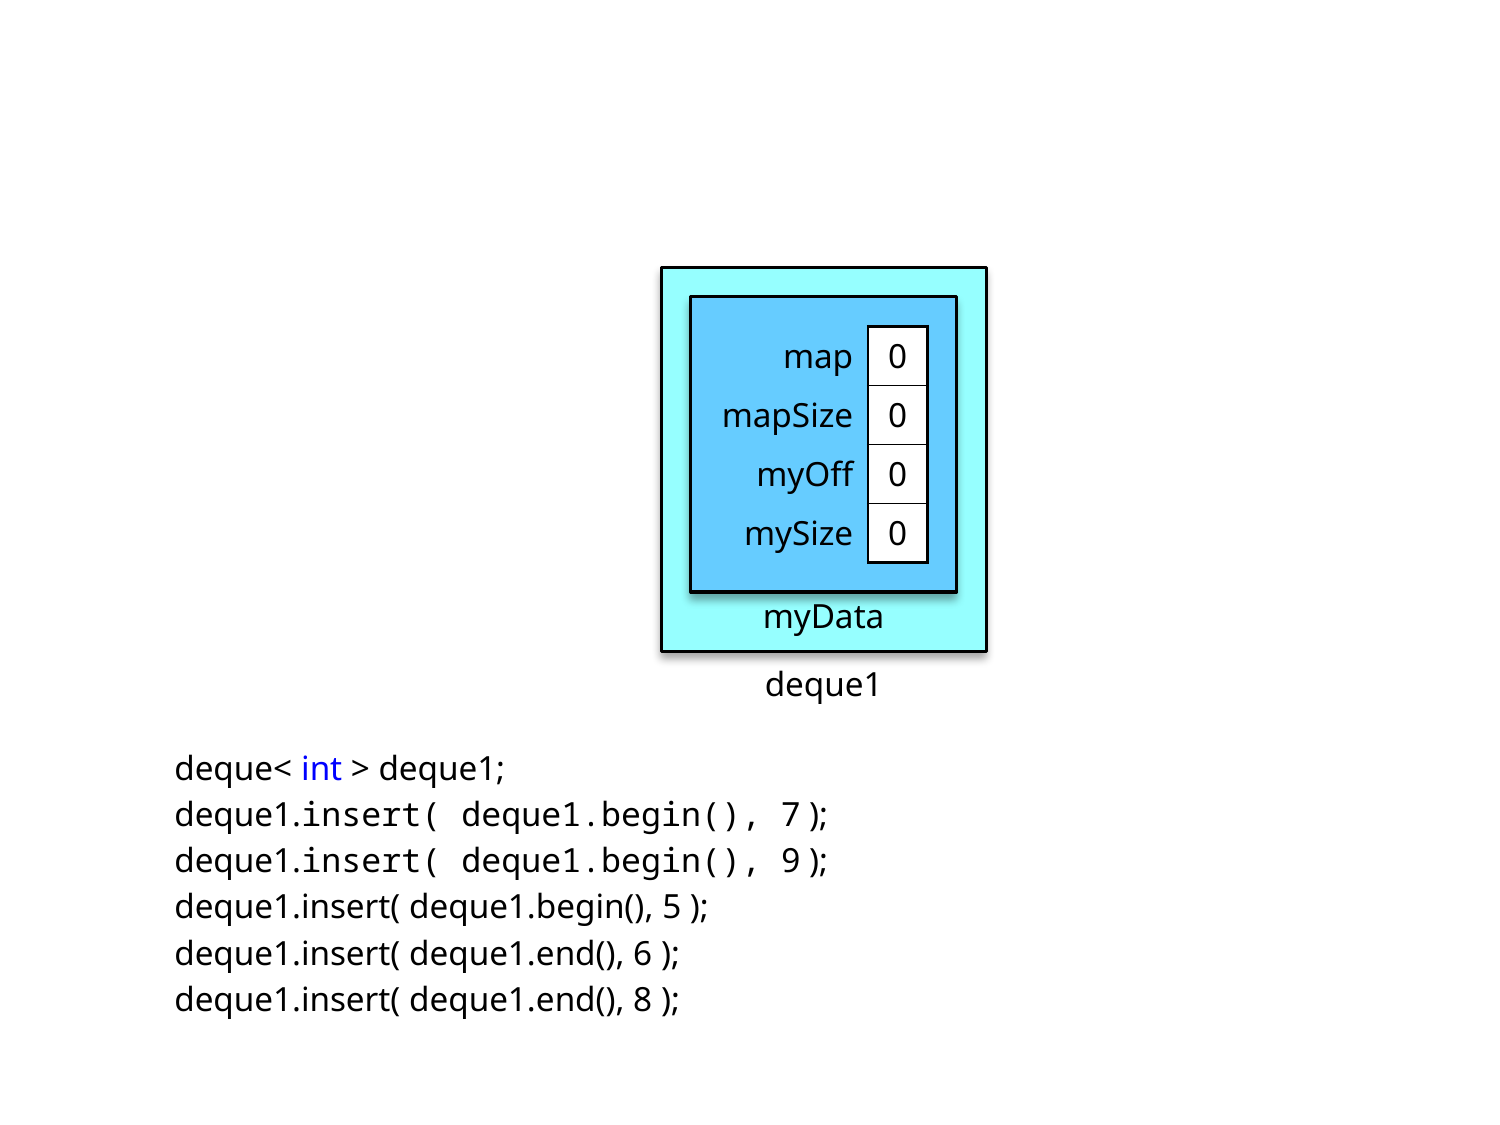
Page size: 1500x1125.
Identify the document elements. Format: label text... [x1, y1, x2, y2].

table_cell myOff [691, 444, 867, 503]
table_header map [691, 326, 867, 385]
list deque< int > deque1; deque1.insert( deque1.begin(), 7 ); deque1.insert( deque1.begin(), 9 ); deque1.insert( deque1.begin(), 5 ); deque1.insert( deque1.end(), 6 ); deque1.insert( deque1.end(), 8 ); [159, 739, 898, 1035]
table_cell mySize [691, 503, 867, 563]
table_cell 0 [869, 504, 926, 561]
text_box [661, 267, 987, 652]
table_cell 0 [869, 445, 926, 503]
text_box myData [749, 592, 898, 652]
table_cell mapSize [691, 385, 867, 444]
text_box deque1 [720, 651, 927, 711]
table_header 0 [869, 328, 926, 385]
text_box [690, 296, 957, 593]
table_cell 0 [869, 386, 926, 444]
